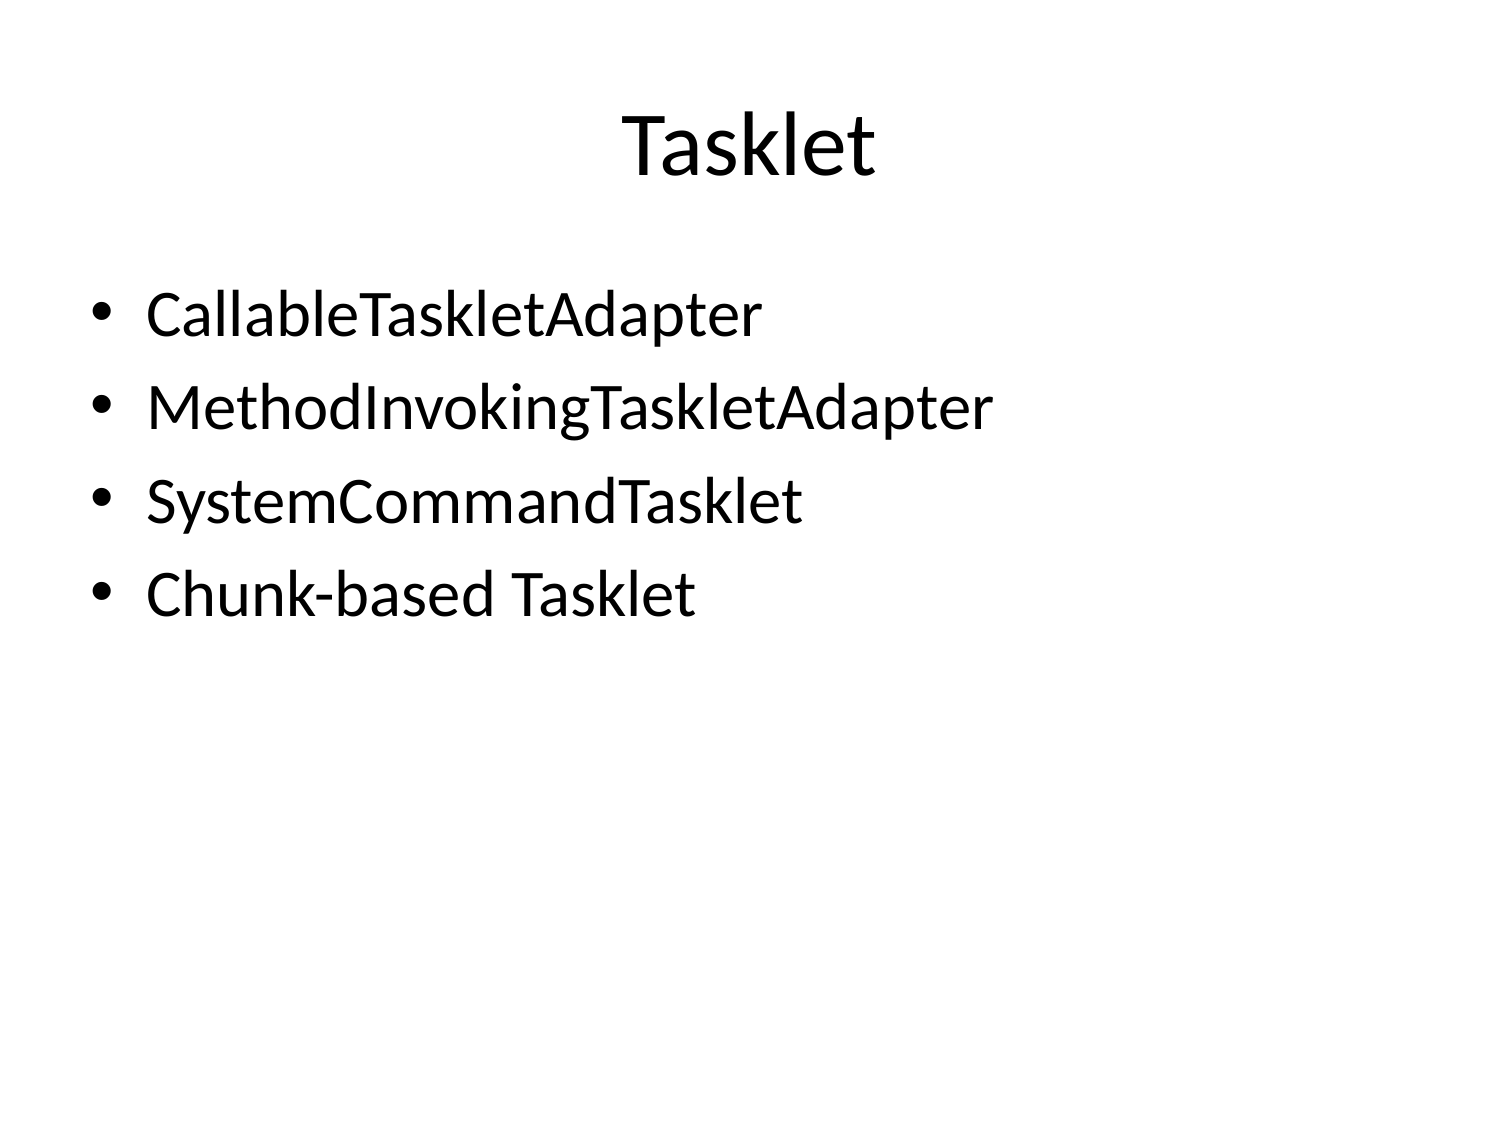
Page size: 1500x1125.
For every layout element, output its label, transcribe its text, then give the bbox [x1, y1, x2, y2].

list CallableTaskletAdapter MethodInvokingTaskletAdapter SystemCommandTasklet Chunk-based Tasklet [75, 262, 1425, 1005]
title Tasklet [75, 45, 1425, 233]
